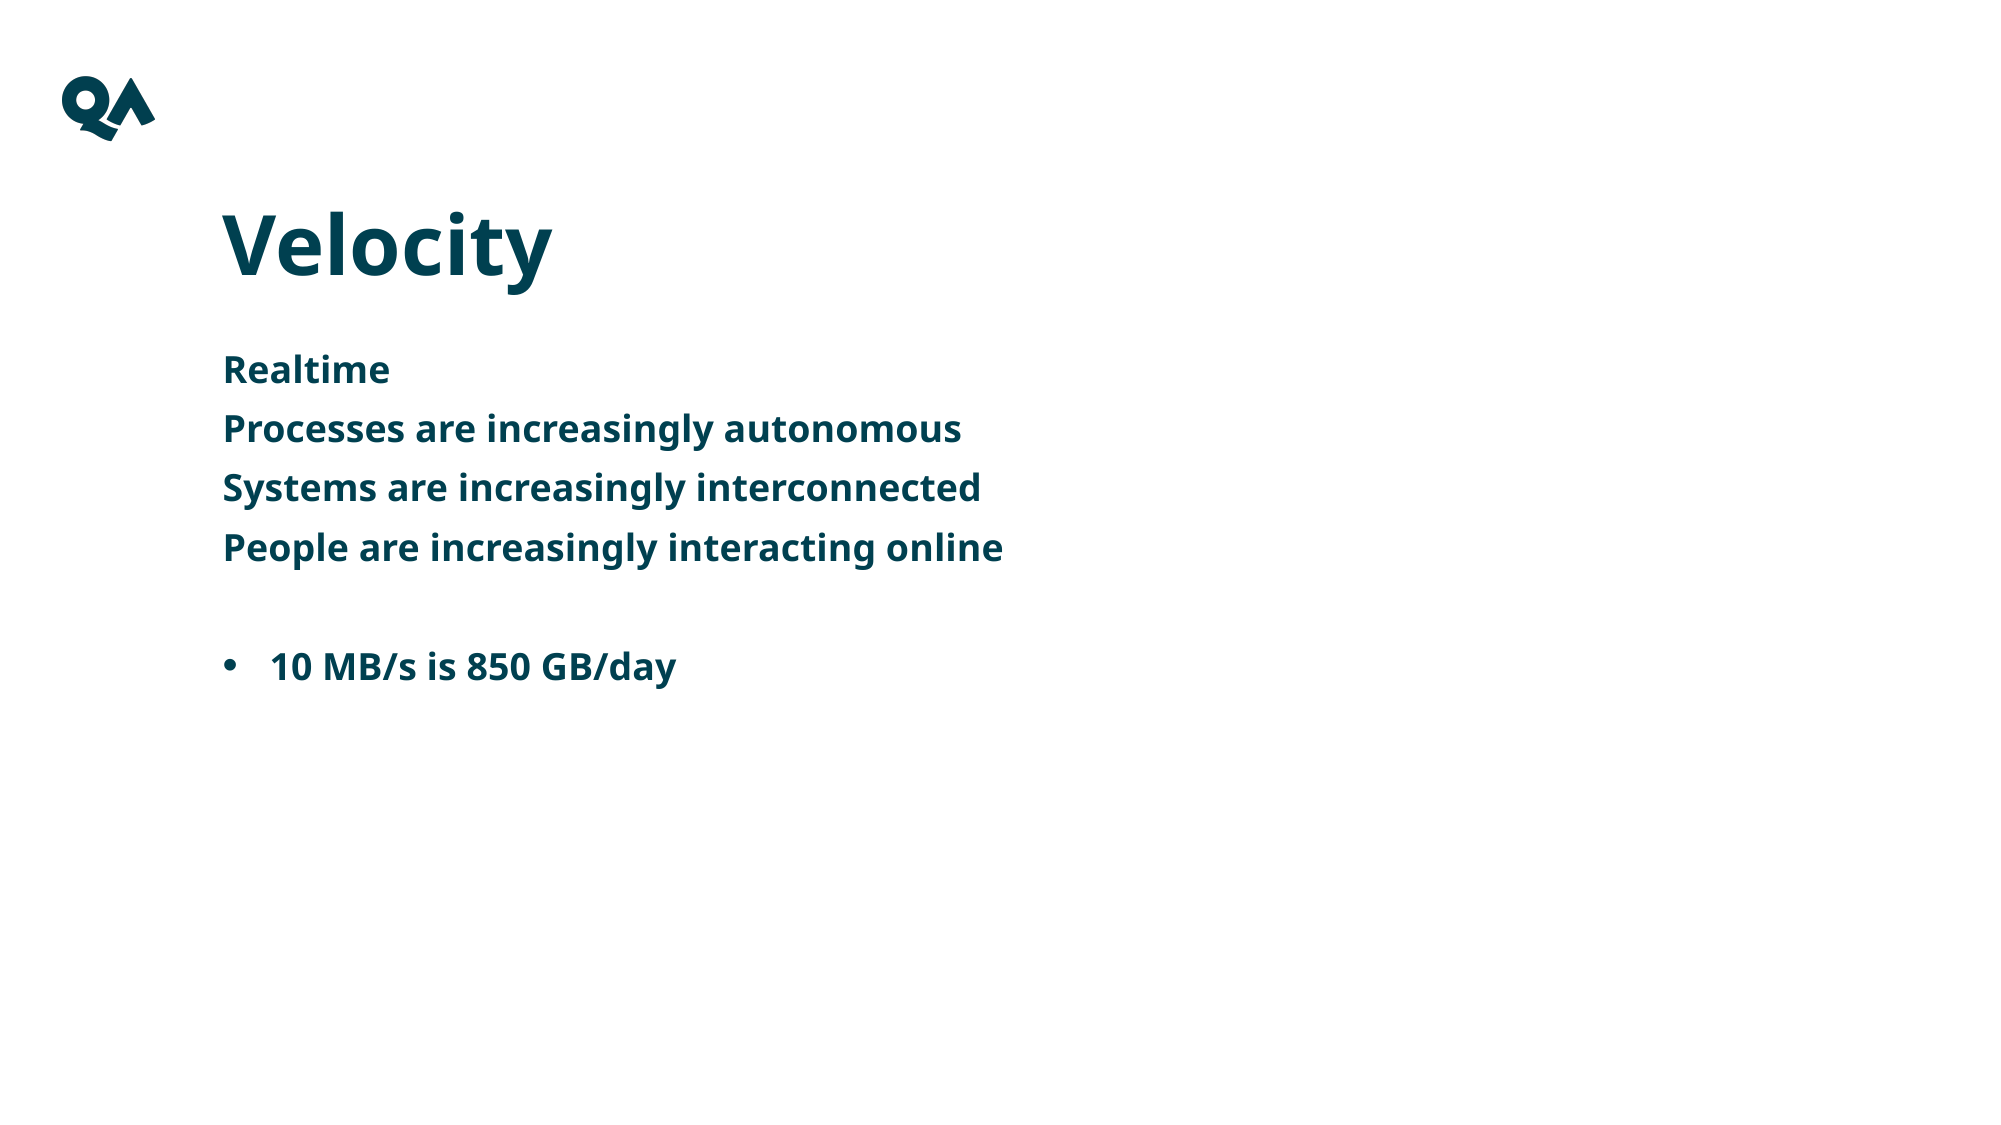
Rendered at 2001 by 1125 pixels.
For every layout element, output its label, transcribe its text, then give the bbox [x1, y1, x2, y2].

list Realtime Processes are increasingly autonomous Systems are increasingly interconnected People are increasingly interacting online 10 MB/s is 850 GB/day [222, 344, 1779, 1063]
list Velocity [222, 203, 1779, 289]
picture [44, 61, 173, 153]
